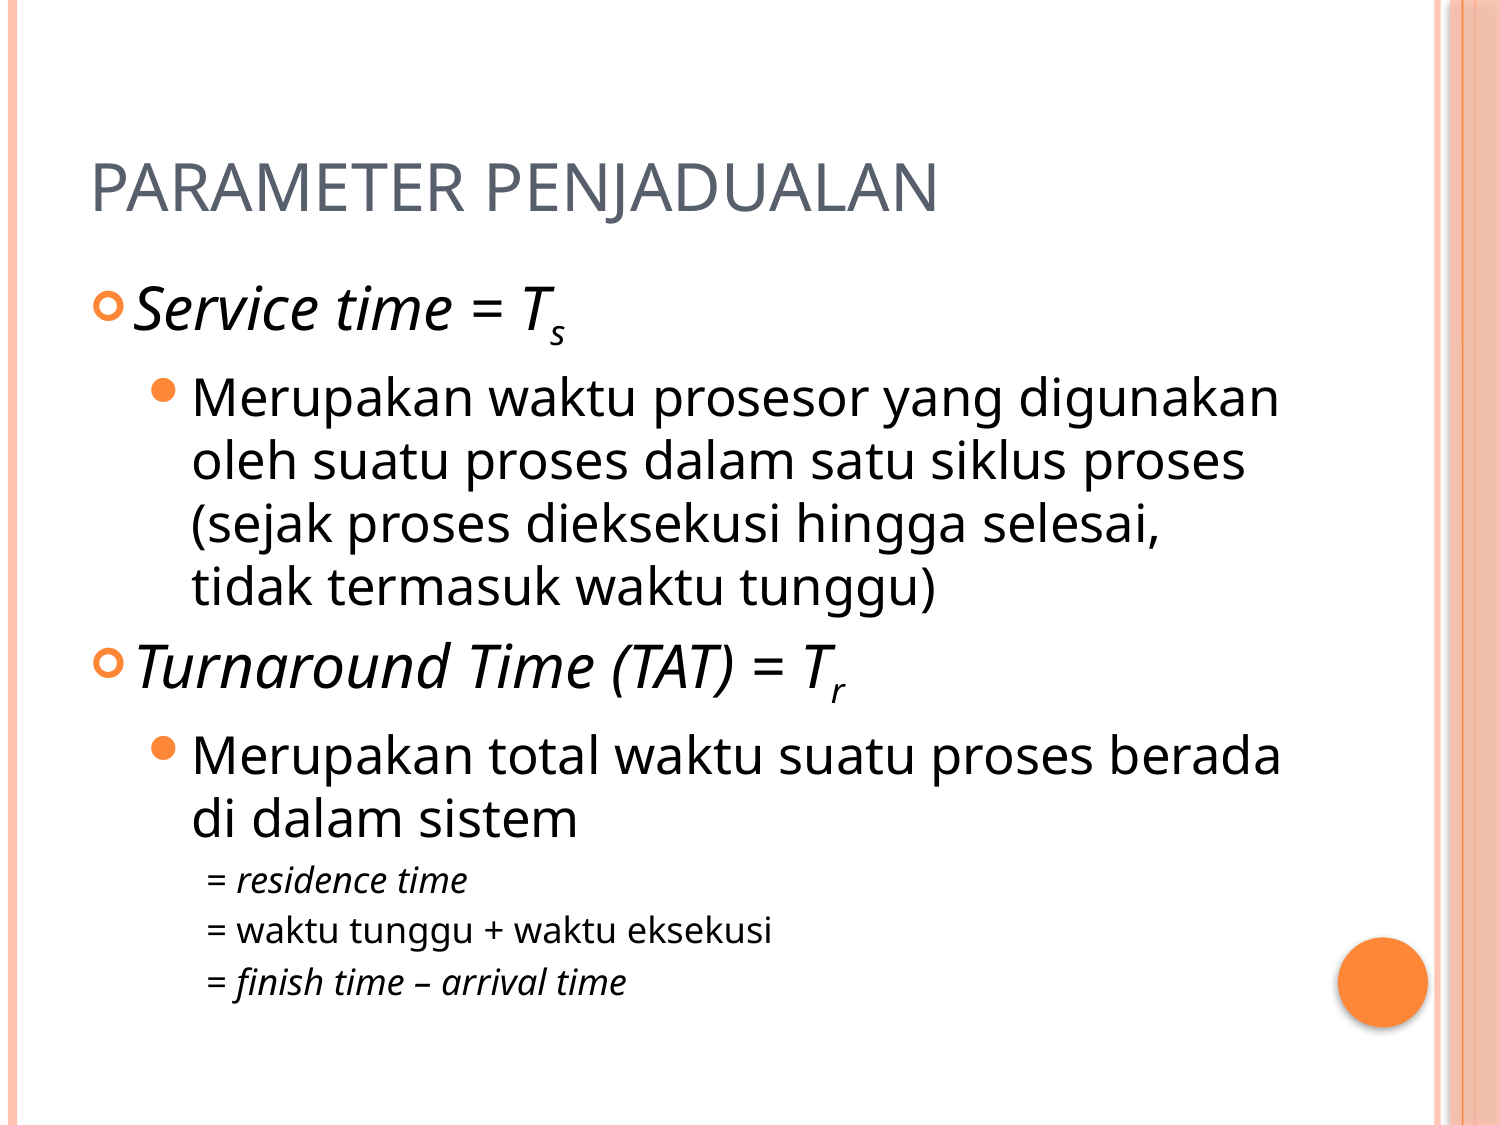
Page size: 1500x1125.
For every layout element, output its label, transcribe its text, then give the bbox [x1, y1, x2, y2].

list Service time = Ts Merupakan waktu prosesor yang digunakan oleh suatu proses dalam satu siklus proses (sejak proses dieksekusi hingga selesai, tidak termasuk waktu tunggu) Turnaround Time (TAT) = Tr Merupakan total waktu suatu proses berada di dalam sistem = residence time = waktu tunggu + waktu eksekusi = finish time – arrival time [75, 262, 1300, 1062]
title Parameter Penjadualan [75, 45, 1300, 233]
